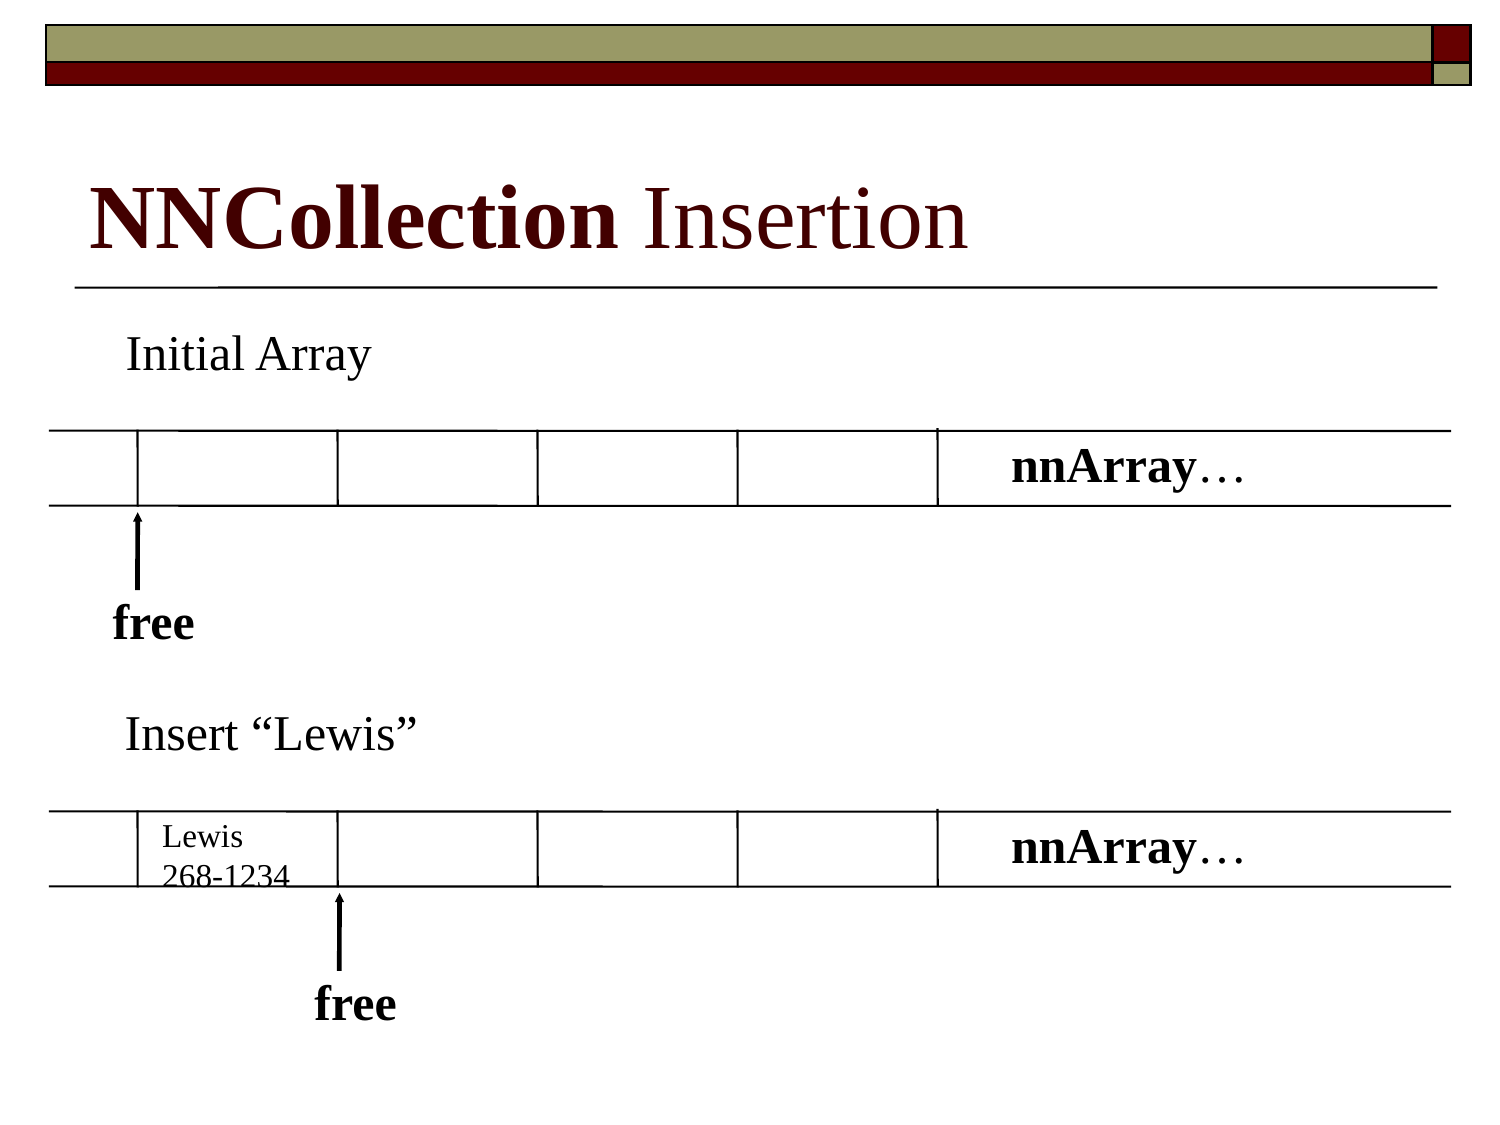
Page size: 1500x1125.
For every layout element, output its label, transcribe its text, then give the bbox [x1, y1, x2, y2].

title NNCollection Insertion [75, 87, 1425, 275]
text_box [133, 512, 142, 588]
text_box Initial Array [110, 312, 388, 388]
text_box free [97, 581, 210, 657]
text_box free [299, 962, 412, 1038]
text_box Insert “Lewis” [109, 693, 433, 769]
text_box nnArray… [996, 424, 1262, 501]
text_box Lewis 268-1234 [147, 806, 306, 902]
text_box nnArray… [996, 805, 1262, 881]
text_box [335, 892, 344, 969]
